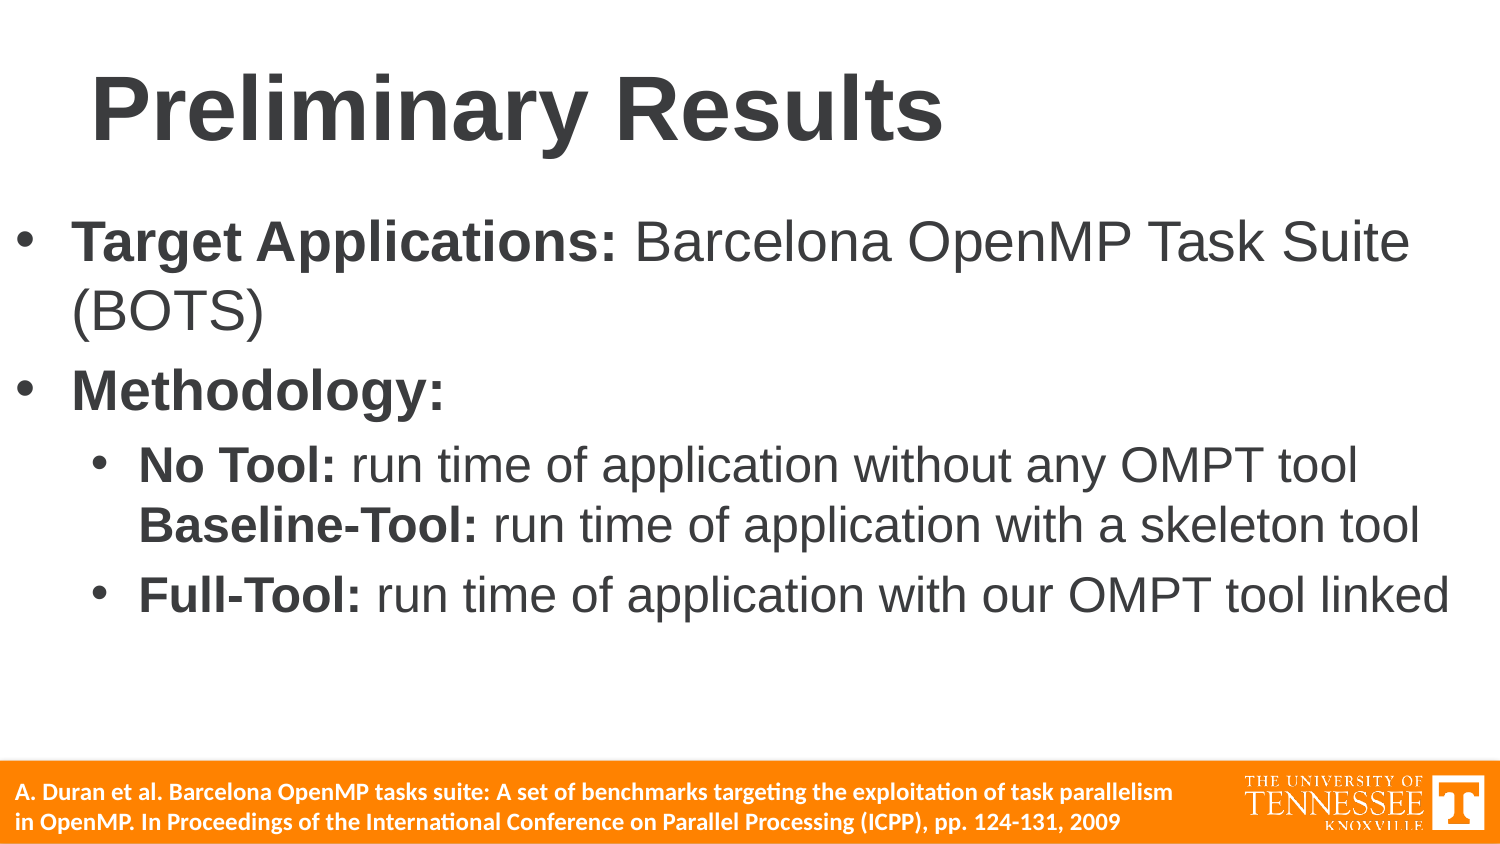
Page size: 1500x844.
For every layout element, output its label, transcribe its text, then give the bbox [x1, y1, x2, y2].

list Target Applications: Barcelona OpenMP Task Suite (BOTS) Methodology: No Tool: run time of application without any OMPT tool Baseline-Tool: run time of application with a skeleton tool Full-Tool: run time of application with our OMPT tool linked [0, 196, 1500, 754]
title Preliminary Results [75, 33, 1425, 175]
text_box A. Duran et al. Barcelona OpenMP tasks suite: A set of benchmarks targeting the exploitation of task parallelism in OpenMP. In Proceedings of the International Conference on Parallel Processing (ICPP), pp. 124-131, 2009 [0, 767, 1196, 843]
